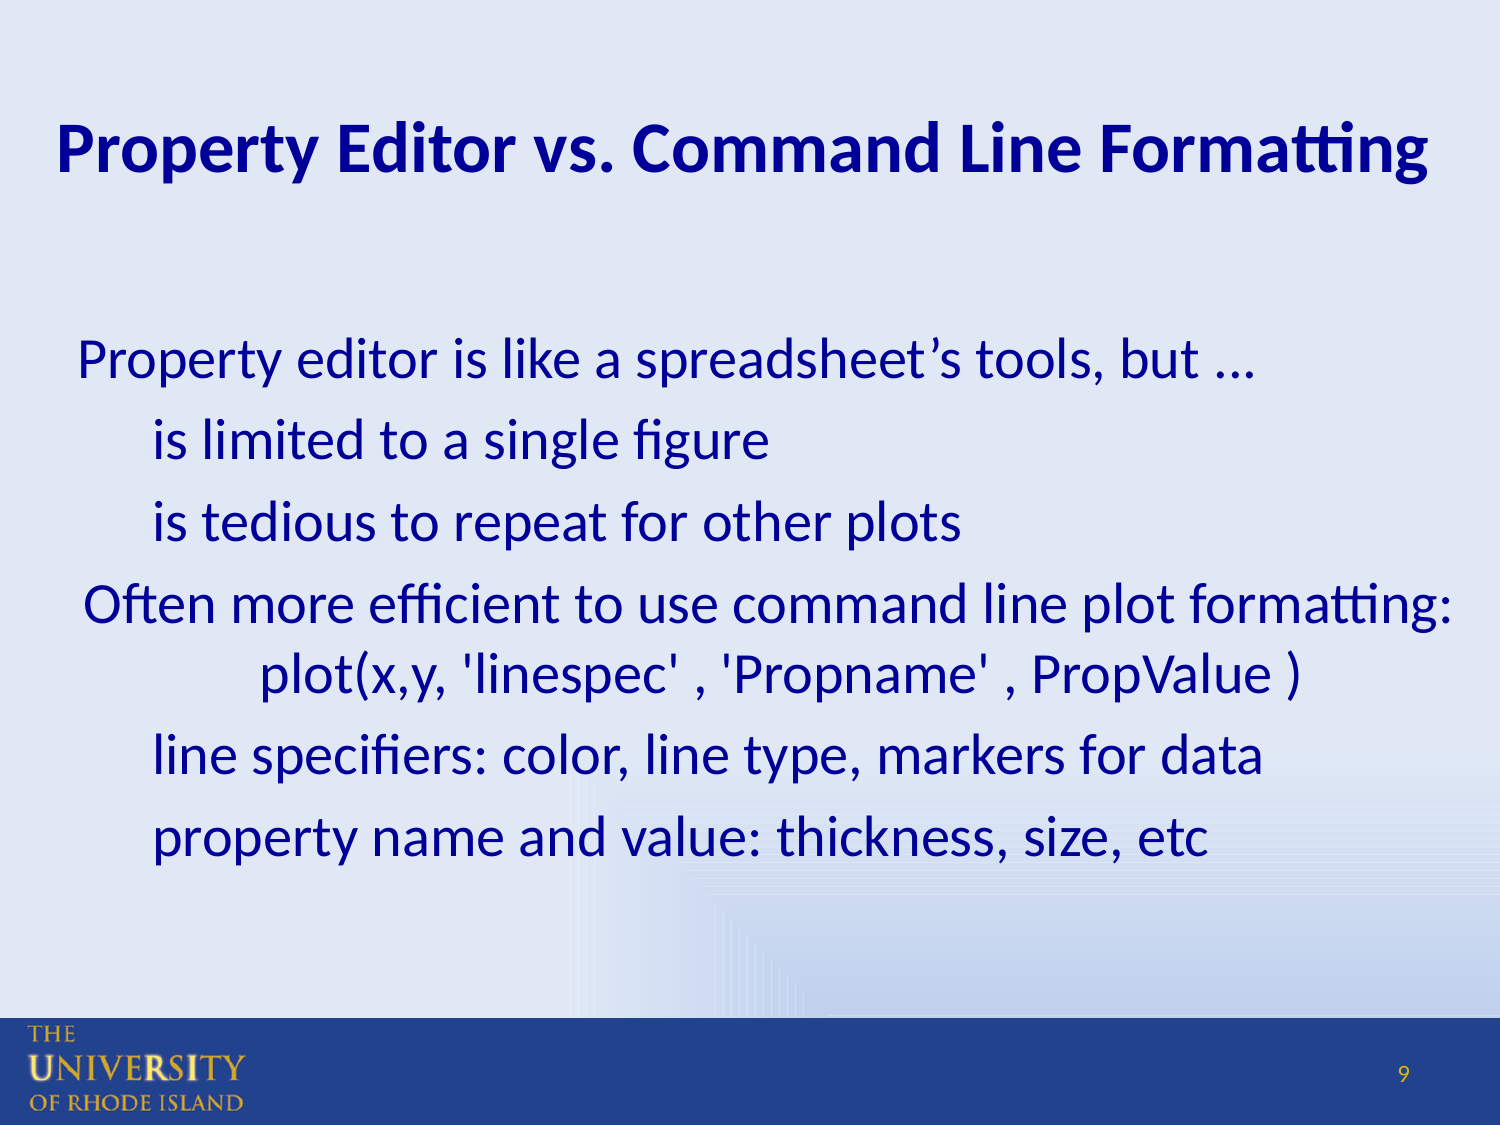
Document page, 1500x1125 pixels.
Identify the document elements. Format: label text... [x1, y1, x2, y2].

picture [0, 1018, 1500, 1125]
text_box Property editor is like a spreadsheet’s tools, but ... is limited to a single figure is tedious to repeat for other plots Often more efficient to use command line plot formatting: plot(x,y, 'linespec' , 'Propname' , PropValue ) line specifiers: color, line type, markers for data property name and value: thickness, size, etc [62, 312, 1475, 938]
title Property Editor vs. Command Line Formatting [37, 50, 1450, 238]
